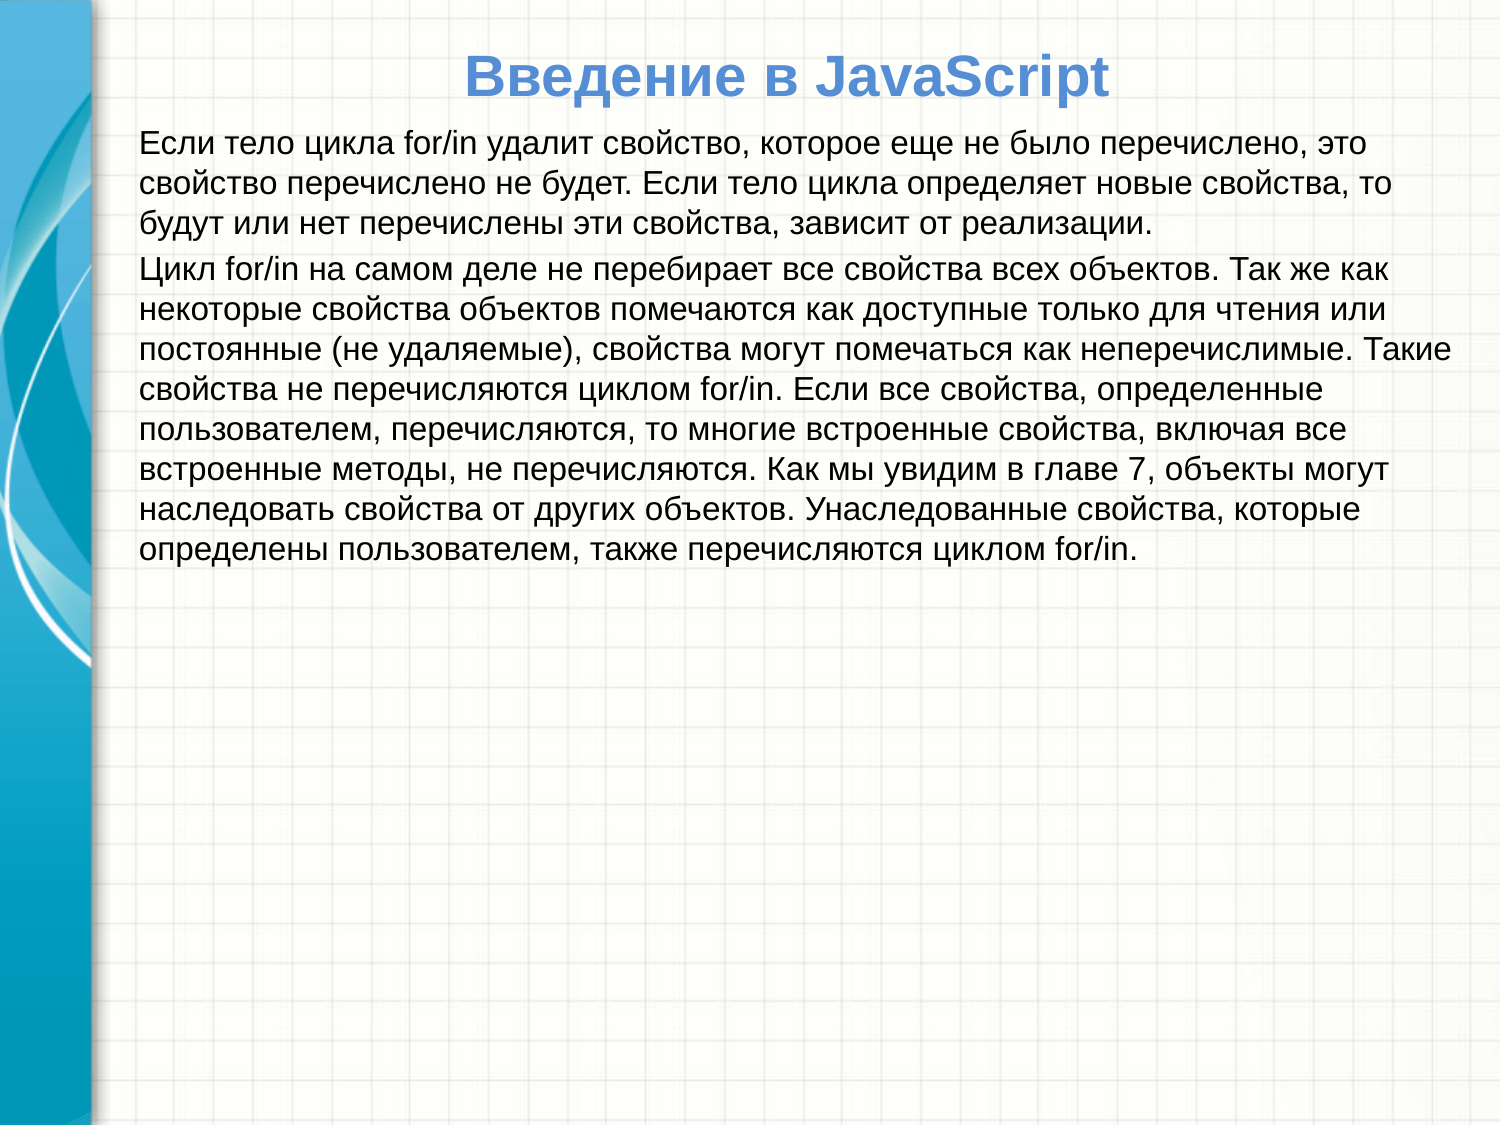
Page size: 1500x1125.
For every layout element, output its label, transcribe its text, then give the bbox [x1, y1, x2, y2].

picture [0, 0, 1500, 1125]
list Если тело цикла for/in удалит свойство, которое еще не было перечислено, это свойство перечислено не будет. Если тело цикла определяет новые свойства, то будут или нет перечислены эти свойства, зависит от реализации. Цикл for/in на самом деле не перебирает все свойства всех объектов. Так же как некоторые свойства объектов помечаются как доступные только для чтения или постоянные (не удаляемые), свойства могут помечаться как неперечислимые. Такие свойства не перечисляются циклом for/in. Если все свойства, определенные пользователем, перечисляются, то многие встроенные свойства, включая все встроенные методы, не перечисляются. Как мы увидим в главе 7, объекты могут наследовать свойства от других объектов. Унаследованные свойства, которые определены пользователем, также перечисляются циклом for/in. [123, 113, 1471, 1059]
title Введение в JavaScript [125, 44, 1450, 102]
